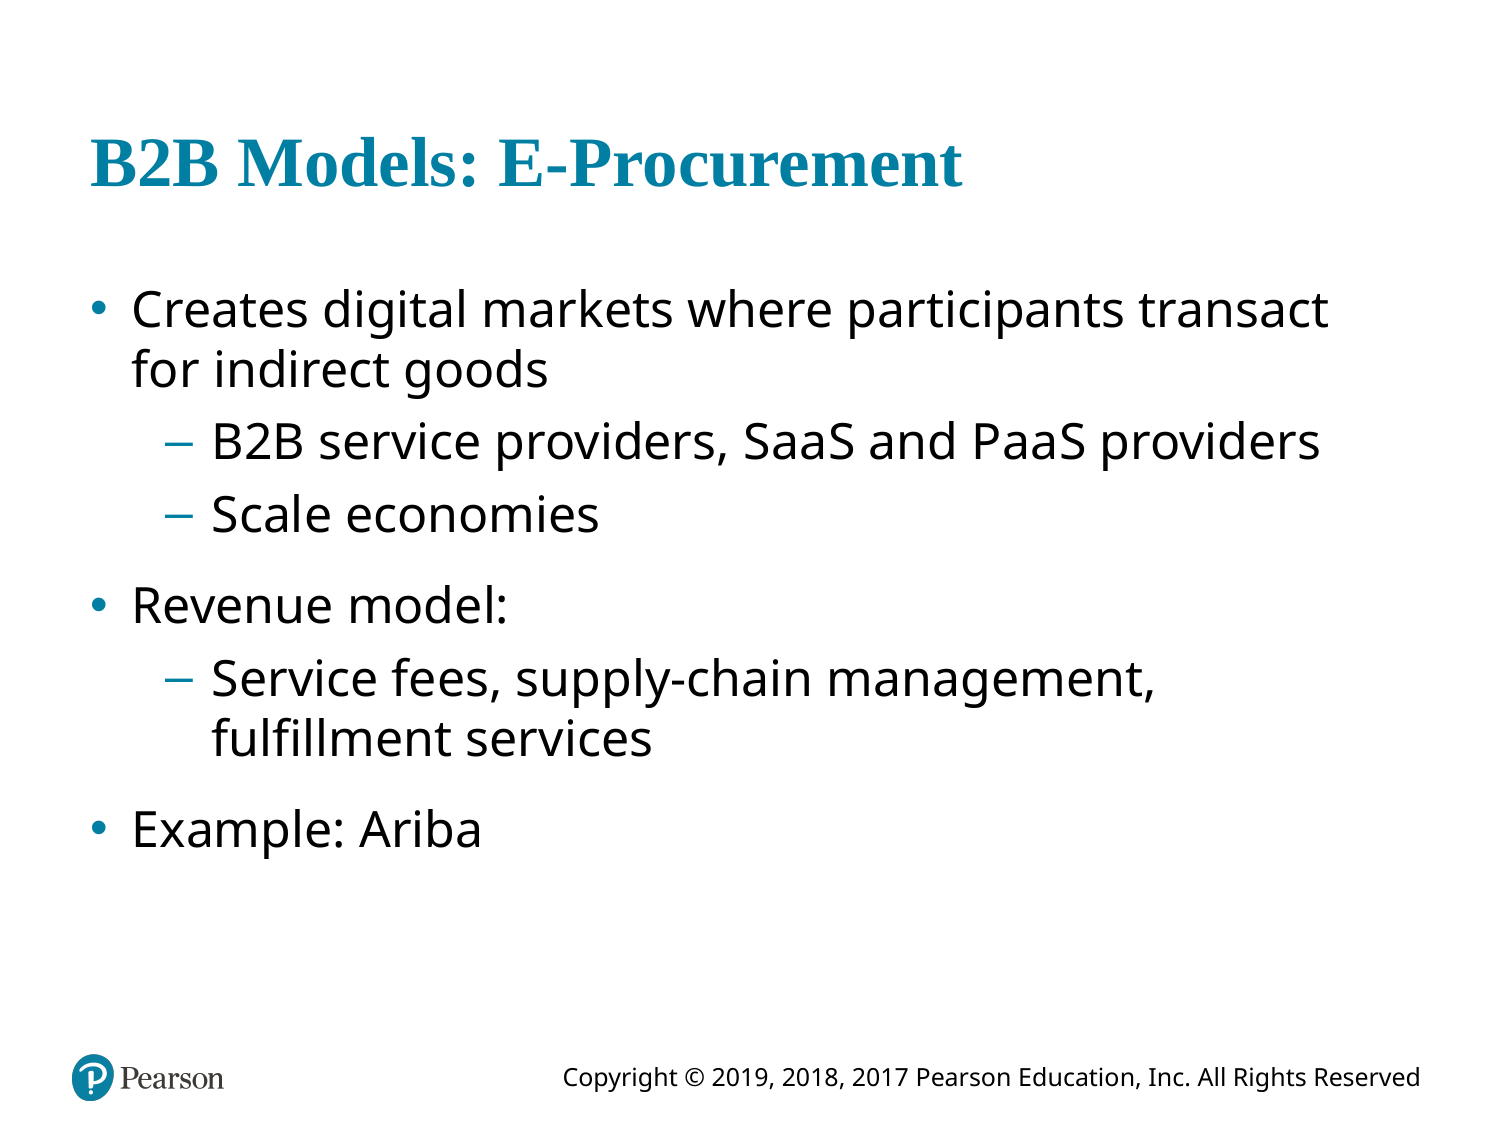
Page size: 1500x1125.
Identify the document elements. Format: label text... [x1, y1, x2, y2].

picture [80, 1063, 106, 1088]
picture [72, 1087, 83, 1101]
title B2B Models: E-Procurement [75, 35, 1425, 216]
list Creates digital markets where participants transact for indirect goods B2B service providers, S a a S and P a a S providers Scale economies Revenue model: Service fees, supply-chain management, fulfillment services Example: Ariba [75, 262, 1425, 879]
picture [72, 1054, 88, 1070]
picture [98, 1054, 224, 1101]
